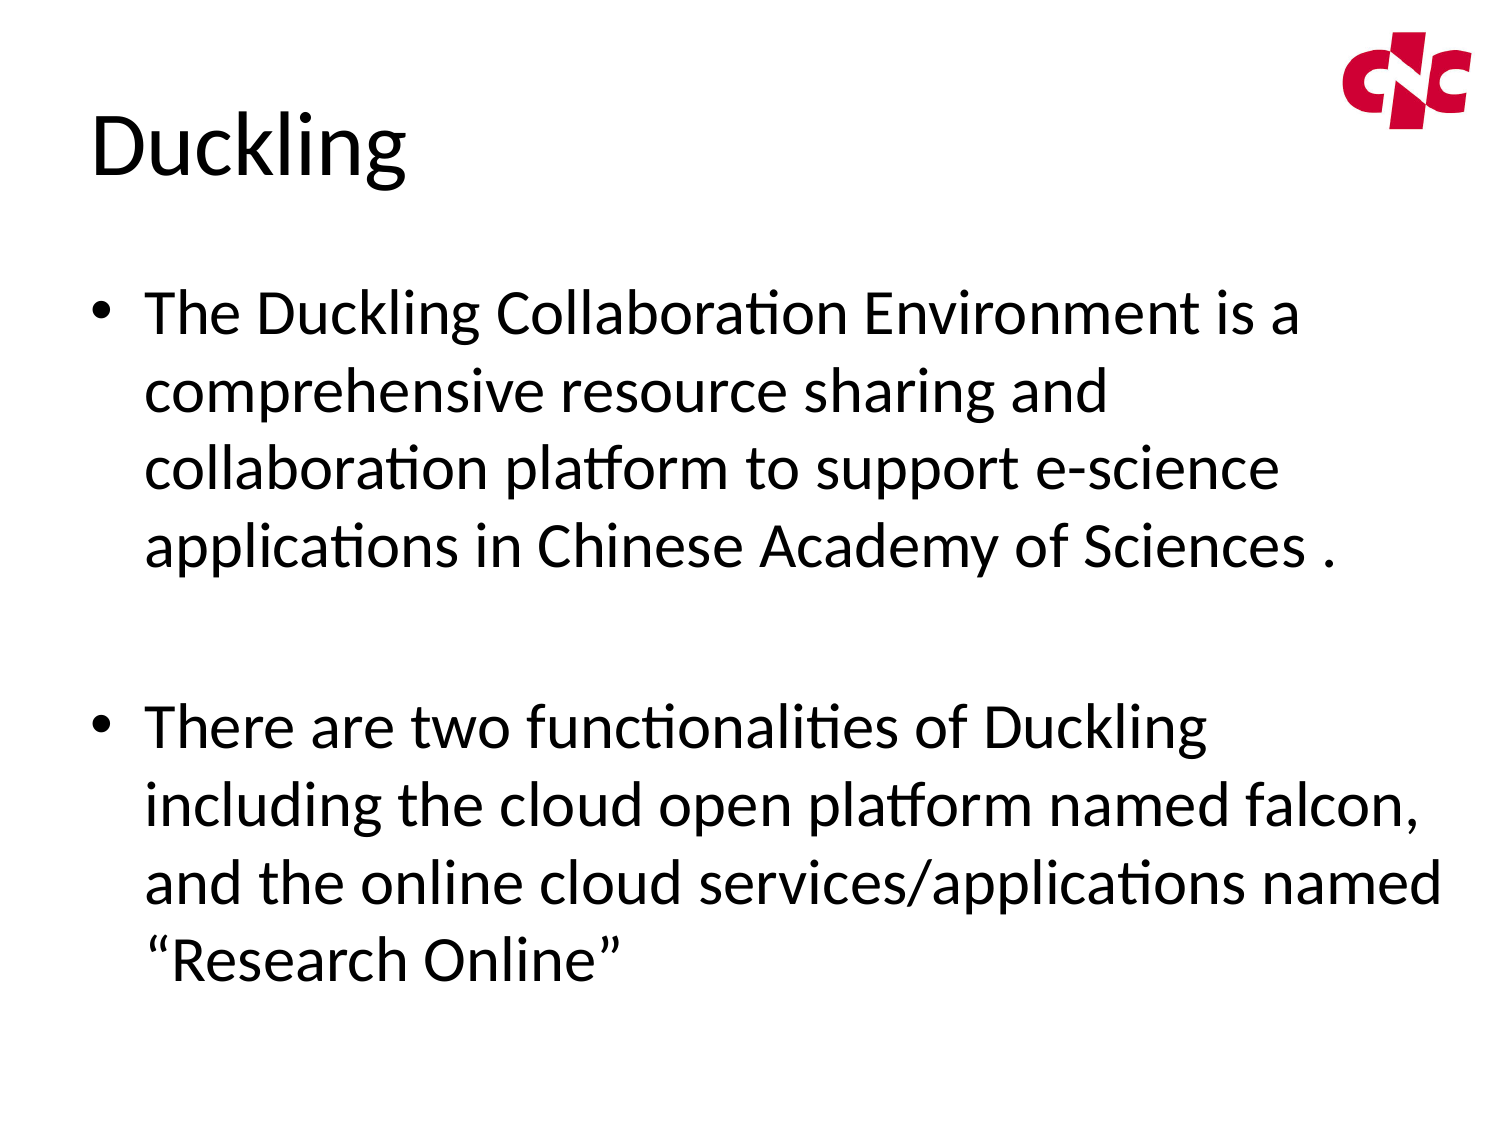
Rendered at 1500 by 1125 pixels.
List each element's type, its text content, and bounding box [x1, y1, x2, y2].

picture [1340, 30, 1476, 130]
list The Duckling Collaboration Environment is a comprehensive resource sharing and collaboration platform to support e-science applications in Chinese Academy of Sciences . There are two functionalities of Duckling including the cloud open platform named falcon, and the online cloud services/applications named “Research Online” [75, 262, 1471, 1005]
title Duckling [75, 45, 1425, 233]
